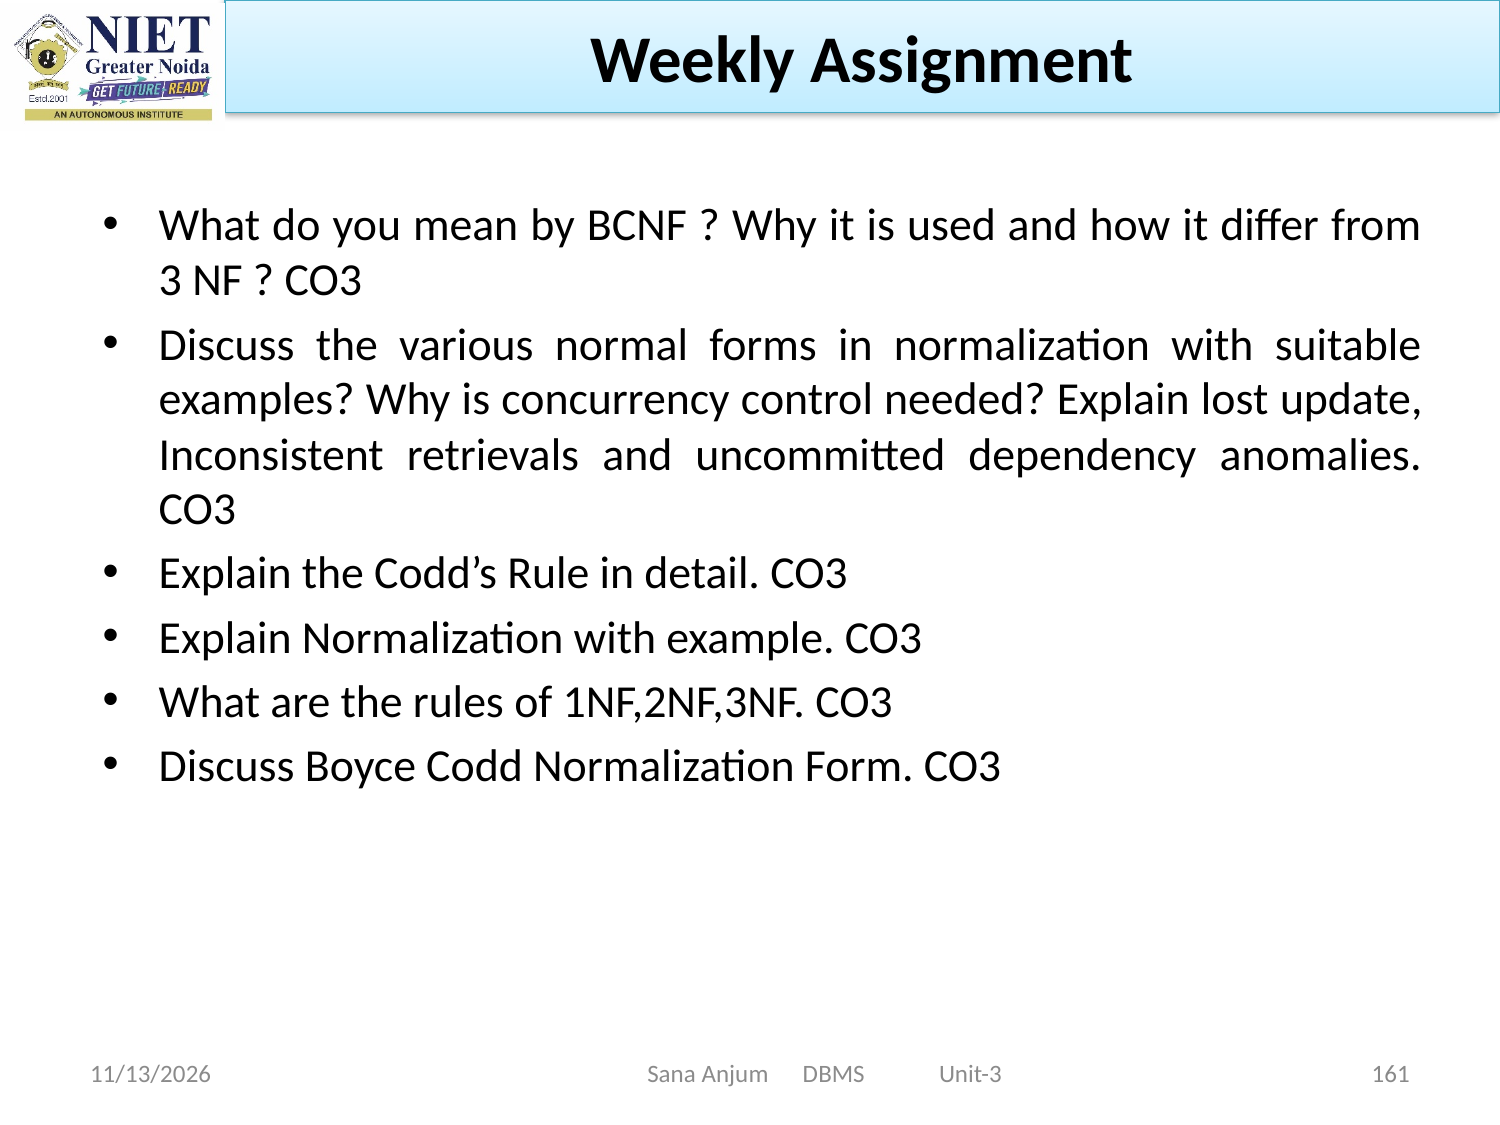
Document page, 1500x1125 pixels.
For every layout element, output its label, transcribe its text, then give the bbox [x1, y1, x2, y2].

text_box Weekly Assignment [238, 0, 1500, 113]
list What do you mean by BCNF ? Why it is used and how it differ from 3 NF ? CO3 Discuss the various normal forms in normalization with suitable examples? Why is concurrency control needed? Explain lost update, Inconsistent retrievals and uncommitted dependency anomalies. CO3 Explain the Codd’s Rule in detail. CO3 Explain Normalization with example. CO3 What are the rules of 1NF,2NF,3NF. CO3 Discuss Boyce Codd Normalization Form. CO3 [87, 187, 1438, 930]
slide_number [75, 1042, 412, 1103]
slide_number 161 [1074, 1042, 1425, 1103]
footer Sana Anjum DBMS Unit-3 [412, 1042, 1074, 1103]
picture [0, 0, 238, 135]
